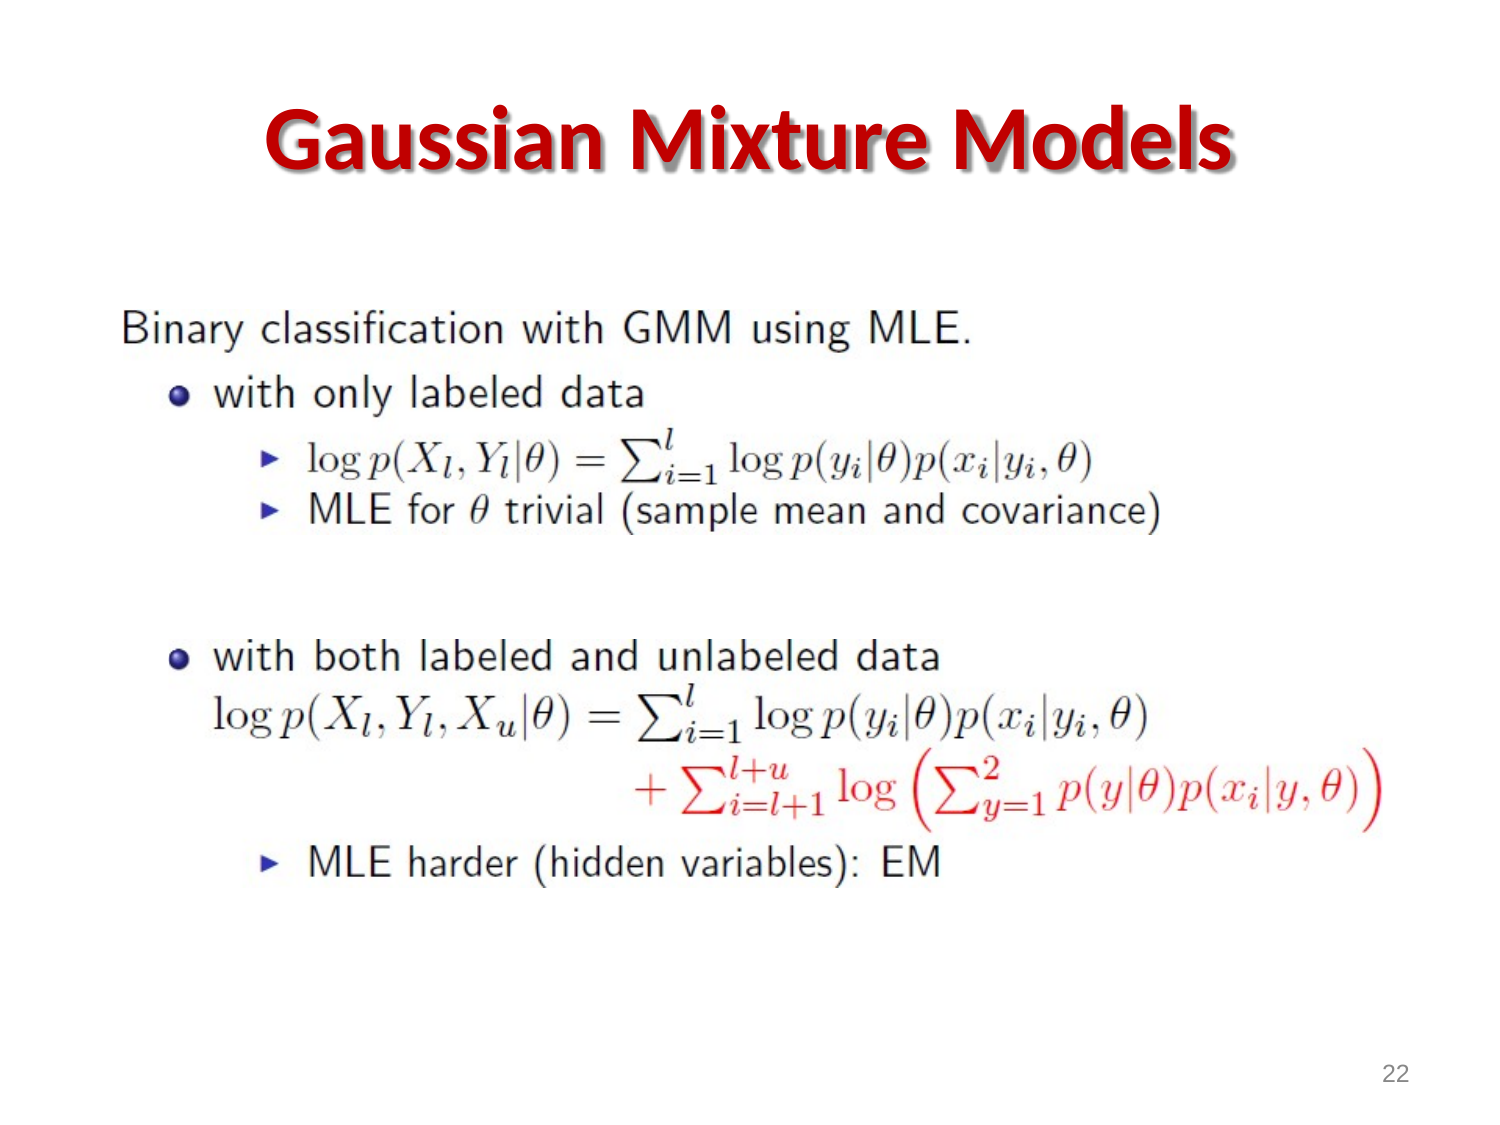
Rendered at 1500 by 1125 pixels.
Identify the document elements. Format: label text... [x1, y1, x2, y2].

text_box [207, 54, 1298, 257]
slide_number 22 [1377, 1057, 1440, 1125]
text_box [123, 309, 1160, 535]
text_box [168, 639, 1383, 888]
title Gaussian Mixture Models [262, 75, 1238, 266]
